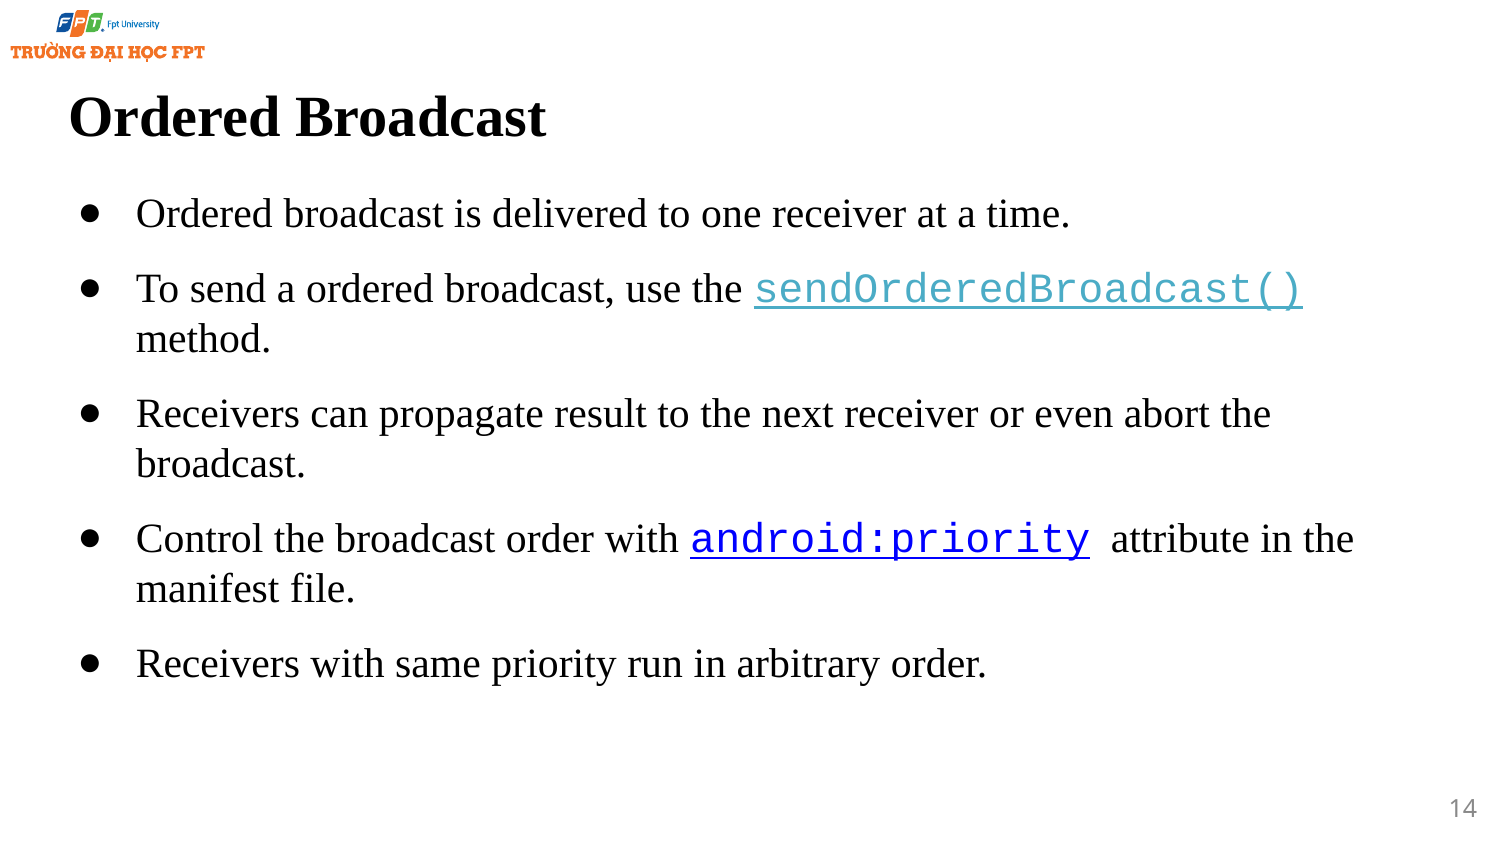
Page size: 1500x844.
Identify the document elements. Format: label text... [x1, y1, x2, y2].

title Ordered Broadcast [53, 62, 1451, 157]
slide_number 14 [1402, 777, 1493, 842]
list Ordered broadcast is delivered to one receiver at a time. To send a ordered broadcast, use the sendOrderedBroadcast() method. Receivers can propagate result to the next receiver or even abort the broadcast. Control the broadcast order with android:priority attribute in the manifest file. Receivers with same priority run in arbitrary order. [45, 170, 1455, 695]
